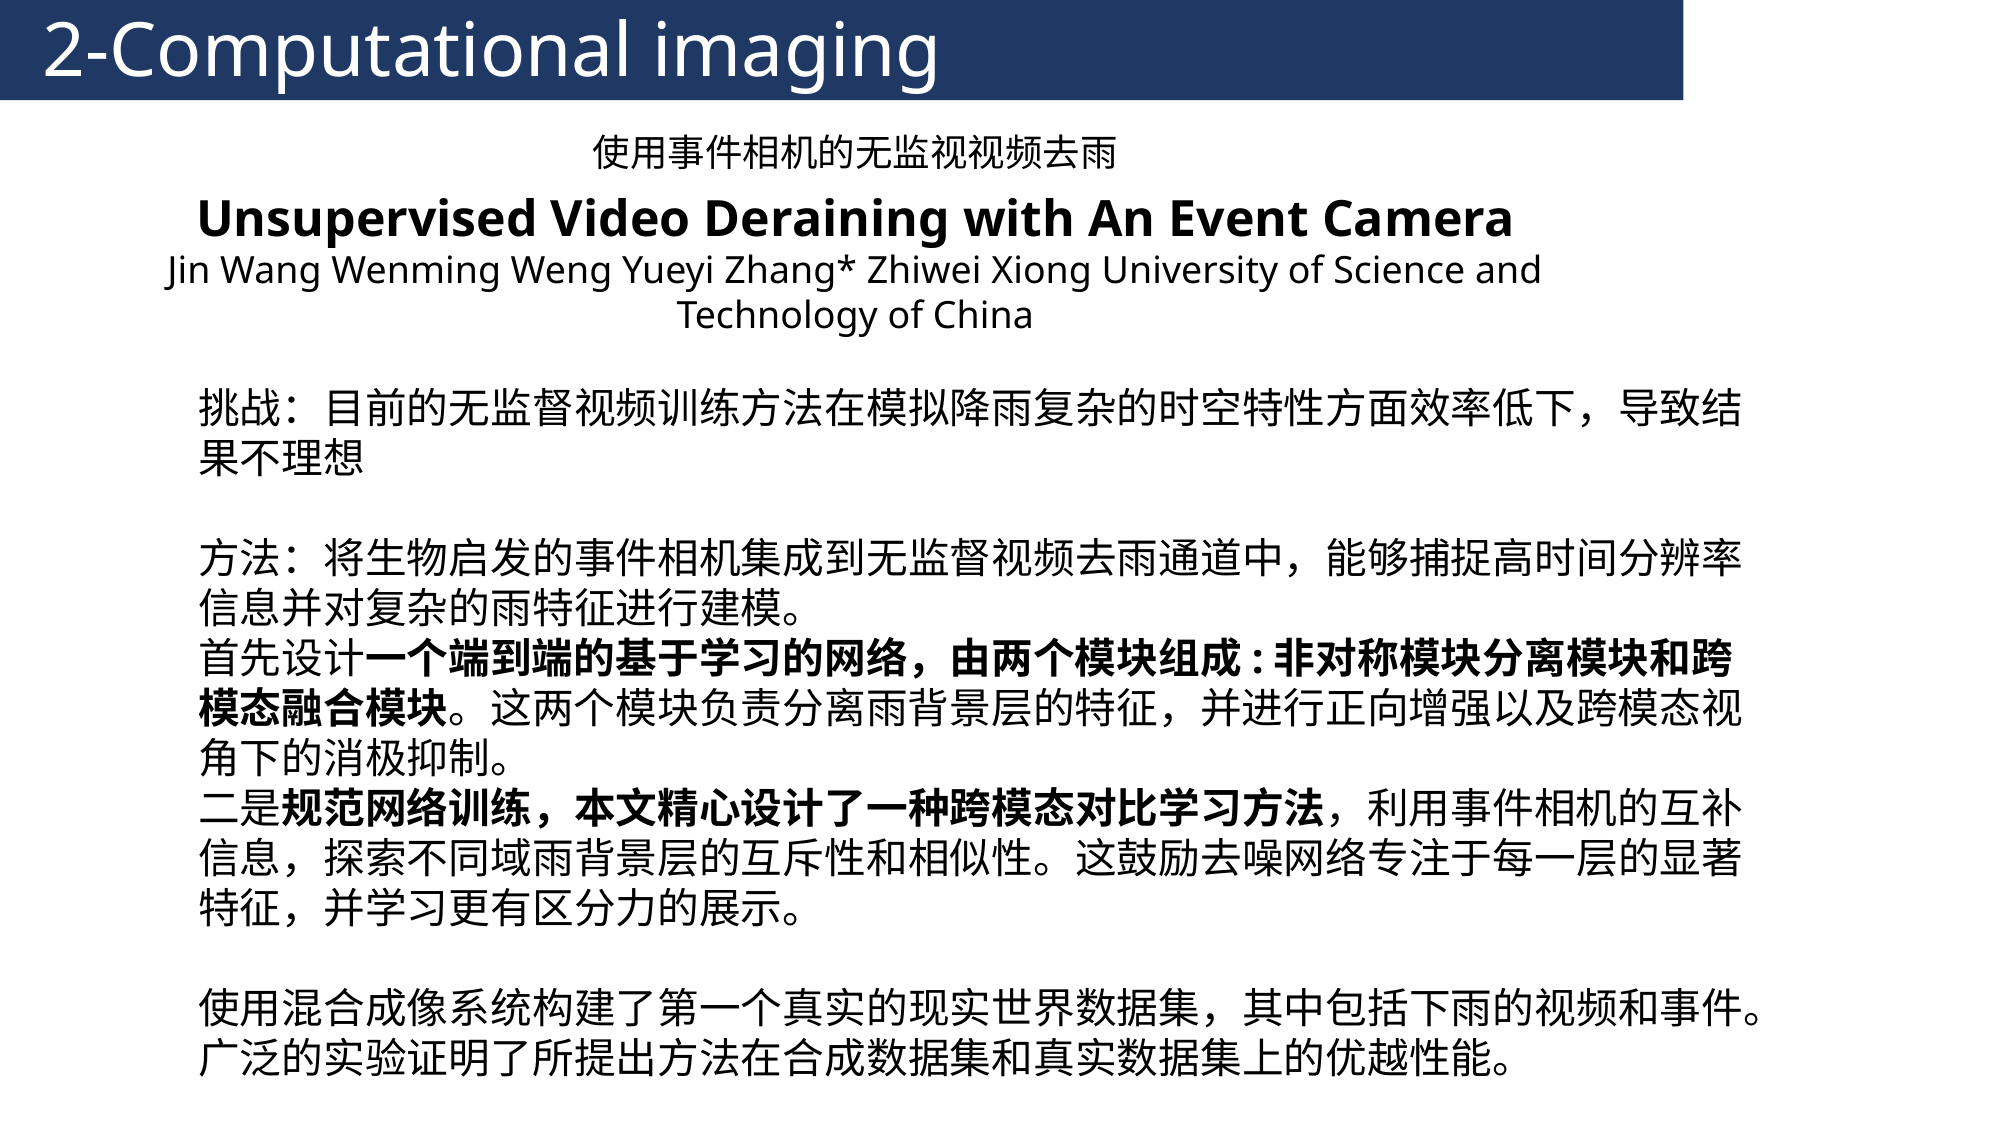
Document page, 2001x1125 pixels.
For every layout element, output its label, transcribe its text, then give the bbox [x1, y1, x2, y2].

text_box 2-Computational imaging [27, 0, 1684, 99]
text_box 挑战：目前的无监督视频训练方法在模拟降雨复杂的时空特性方面效率低下，导致结果不理想 方法：将生物启发的事件相机集成到无监督视频去雨通道中，能够捕捉高时间分辨率信息并对复杂的雨特征进行建模。 首先设计一个端到端的基于学习的网络，由两个模块组成:非对称模块分离模块和跨模态融合模块。这两个模块负责分离雨背景层的特征，并进行正向增强以及跨模态视角下的消极抑制。 二是规范网络训练，本文精心设计了一种跨模态对比学习方法，利用事件相机的互补信息，探索不同域雨背景层的互斥性和相似性。这鼓励去噪网络专注于每一层的显著特征，并学习更有区分力的展示。 使用混合成像系统构建了第一个真实的现实世界数据集，其中包括下雨的视频和事件。广泛的实验证明了所提出方法在合成数据集和真实数据集上的优越性能。 [183, 374, 1773, 1090]
text_box [0, 0, 1684, 101]
text_box 使用事件相机的无监视视频去雨 [577, 121, 1570, 179]
text_box Unsupervised Video Deraining with An Event Camera Jin Wang Wenming Weng Yueyi Zhang* Zhiwei Xiong University of Science and Technology of China [141, 179, 1570, 344]
